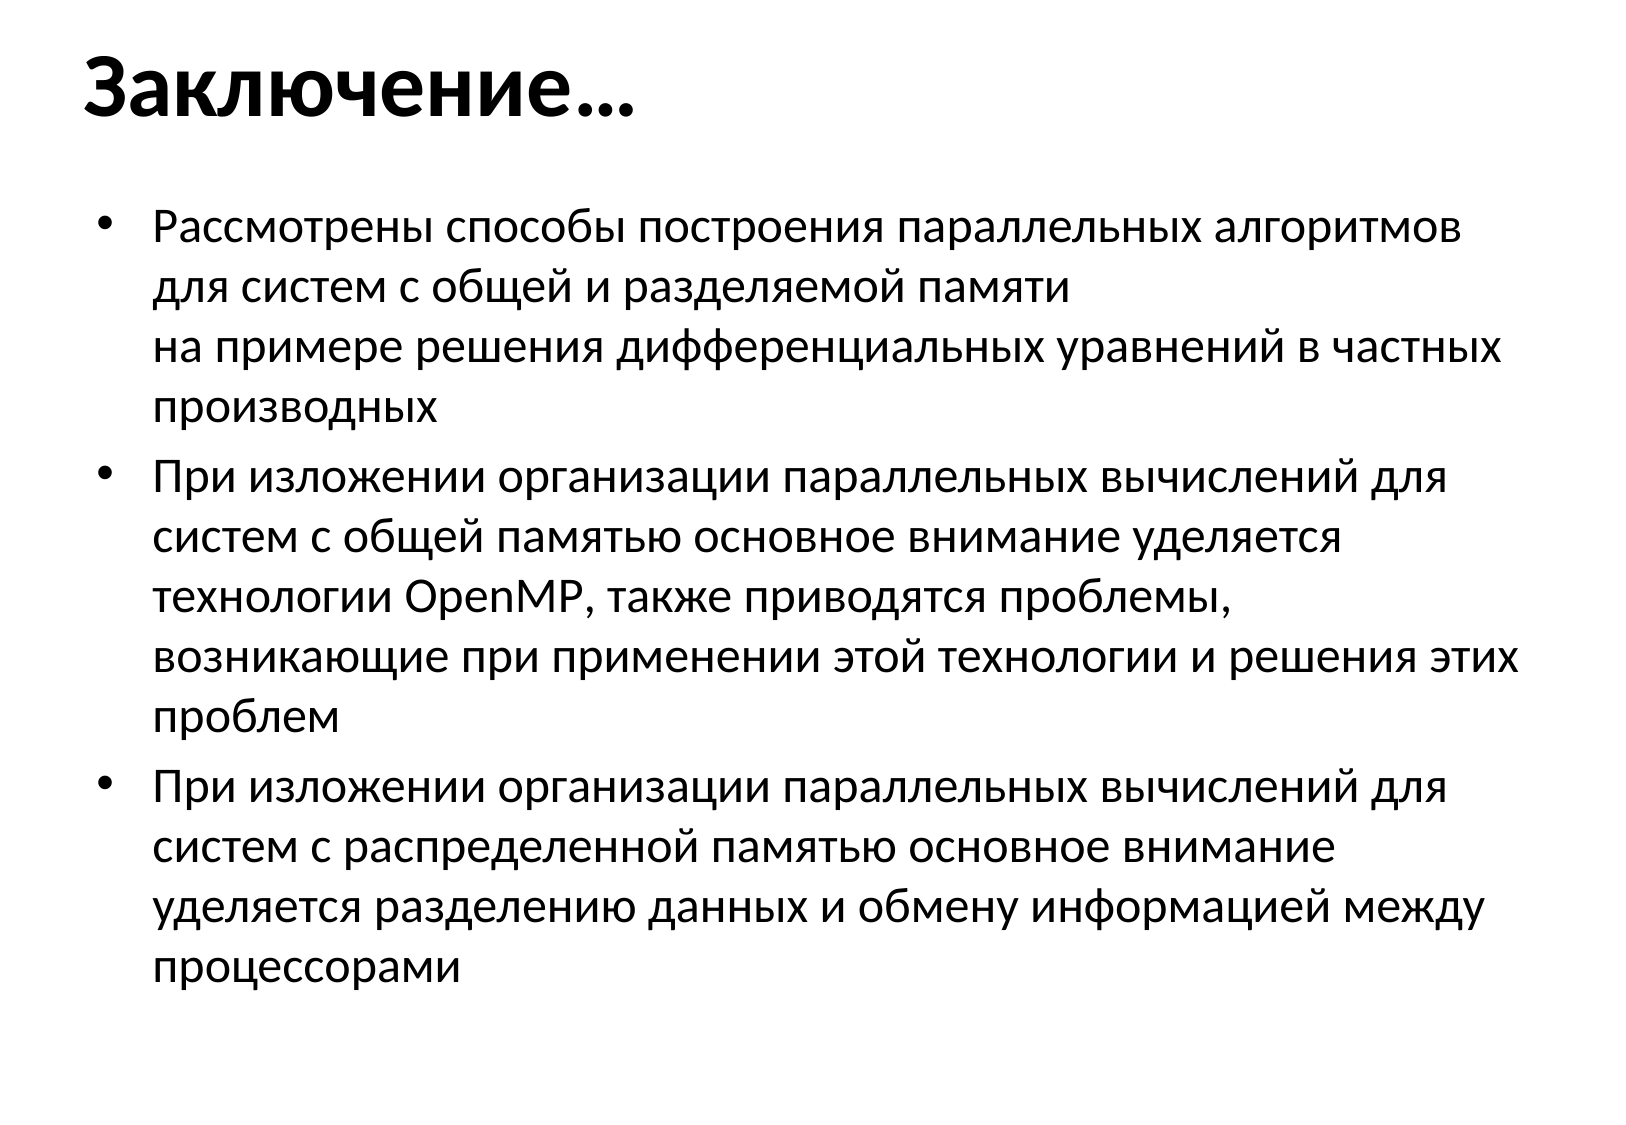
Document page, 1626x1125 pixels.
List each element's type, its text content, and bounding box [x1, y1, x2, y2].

list Рассмотрены способы построения параллельных алгоритмов для систем с общей и разделяемой памяти на примере решения дифференциальных уравнений в частных производных При изложении организации параллельных вычислений для систем с общей памятью основное внимание уделяется технологии OpenMP, также приводятся проблемы, возникающие при применении этой технологии и решения этих проблем При изложении организации параллельных вычислений для систем с распределенной памятью основное внимание уделяется разделению данных и обмену информацией между процессорами [80, 184, 1544, 1000]
title Заключение… [67, 33, 1559, 126]
